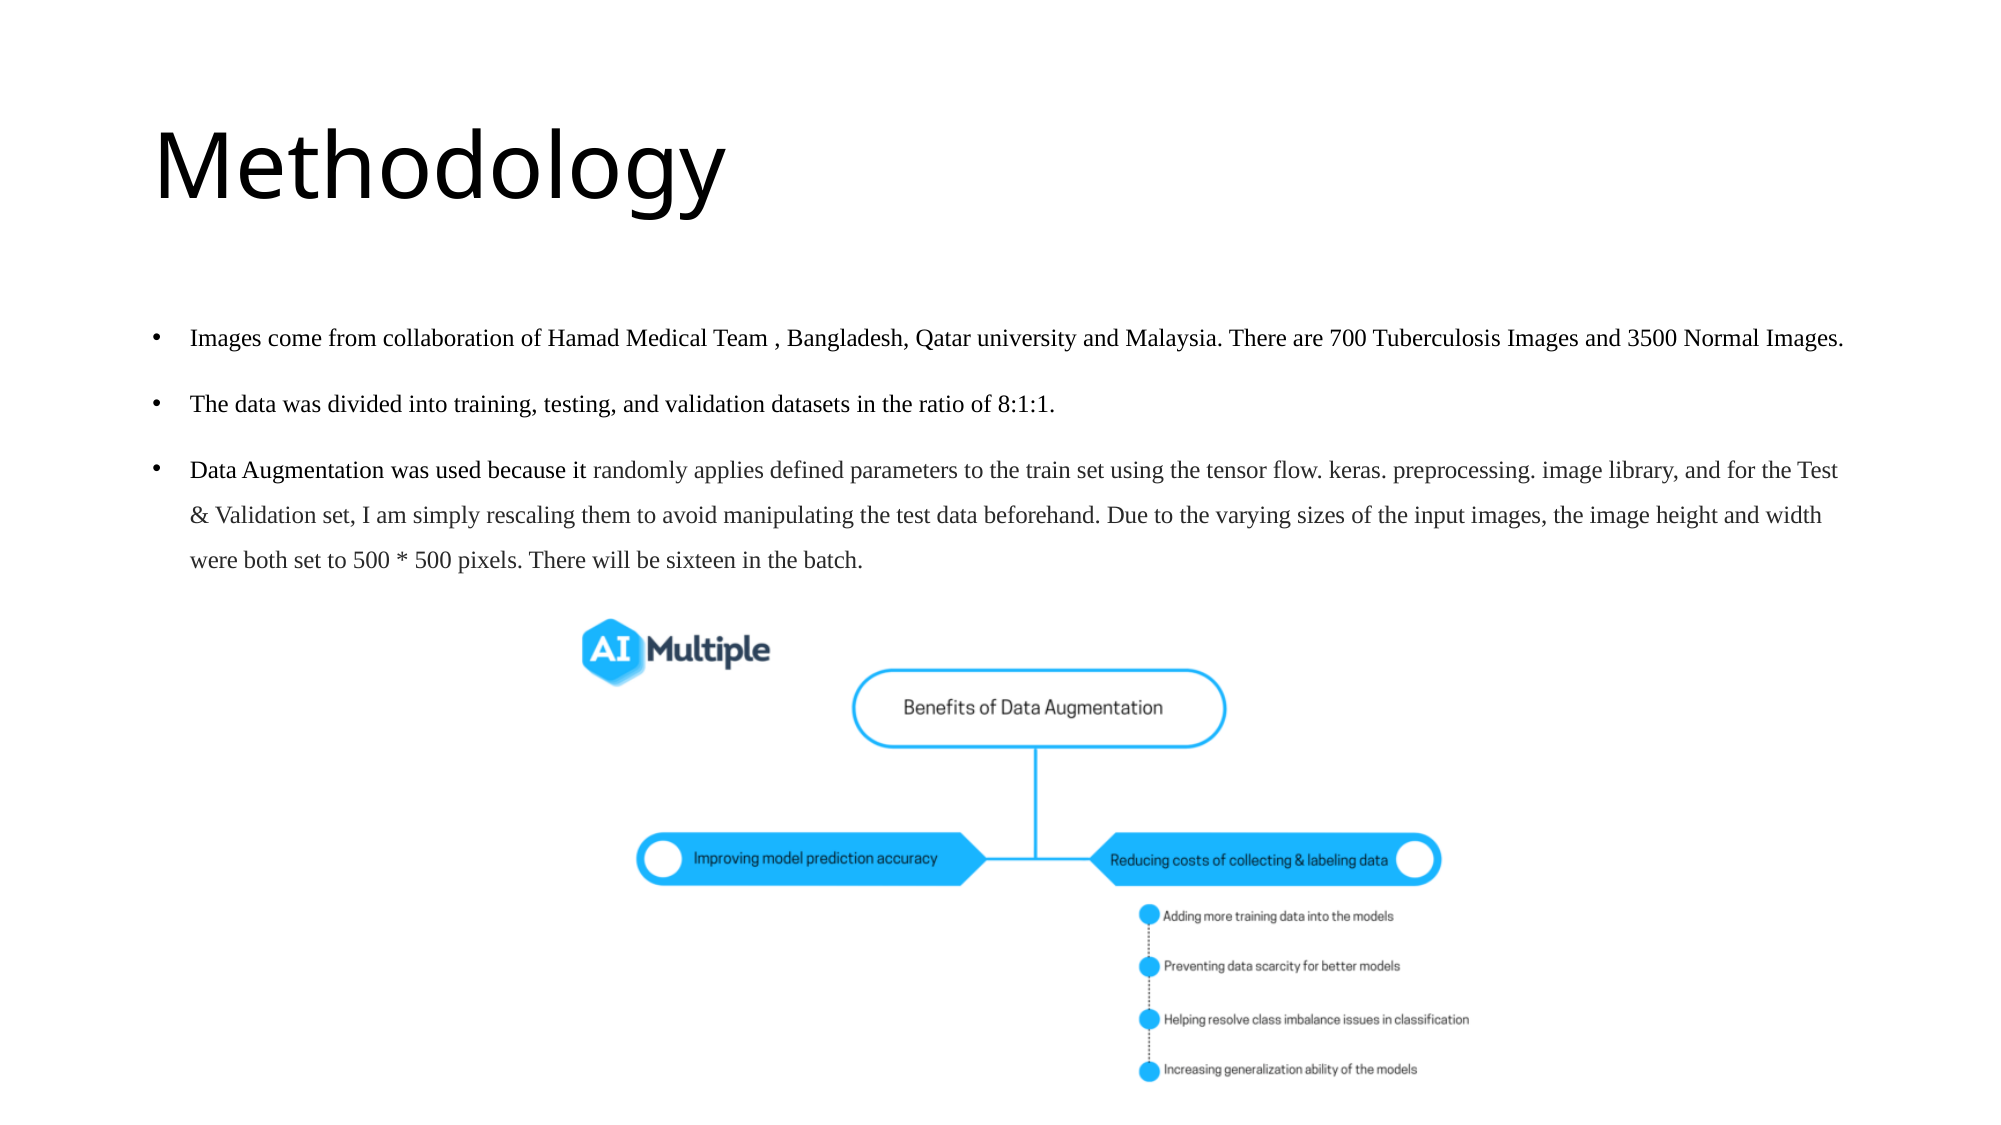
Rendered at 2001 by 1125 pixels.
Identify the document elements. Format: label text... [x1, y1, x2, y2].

picture [581, 618, 1506, 1125]
title Methodology [137, 59, 1863, 278]
list Images come from collaboration of Hamad Medical Team , Bangladesh, Qatar university and Malaysia. There are 700 Tuberculosis Images and 3500 Normal Images. The data was divided into training, testing, and validation datasets in the ratio of 8:1:1. Data Augmentation was used because it randomly applies defined parameters to the train set using the tensor flow. keras. preprocessing. image library, and for the Test & Validation set, I am simply rescaling them to avoid manipulating the test data beforehand. Due to the varying sizes of the input images, the image height and width were both set to 500 * 500 pixels. There will be sixteen in the batch. [137, 299, 1863, 1125]
